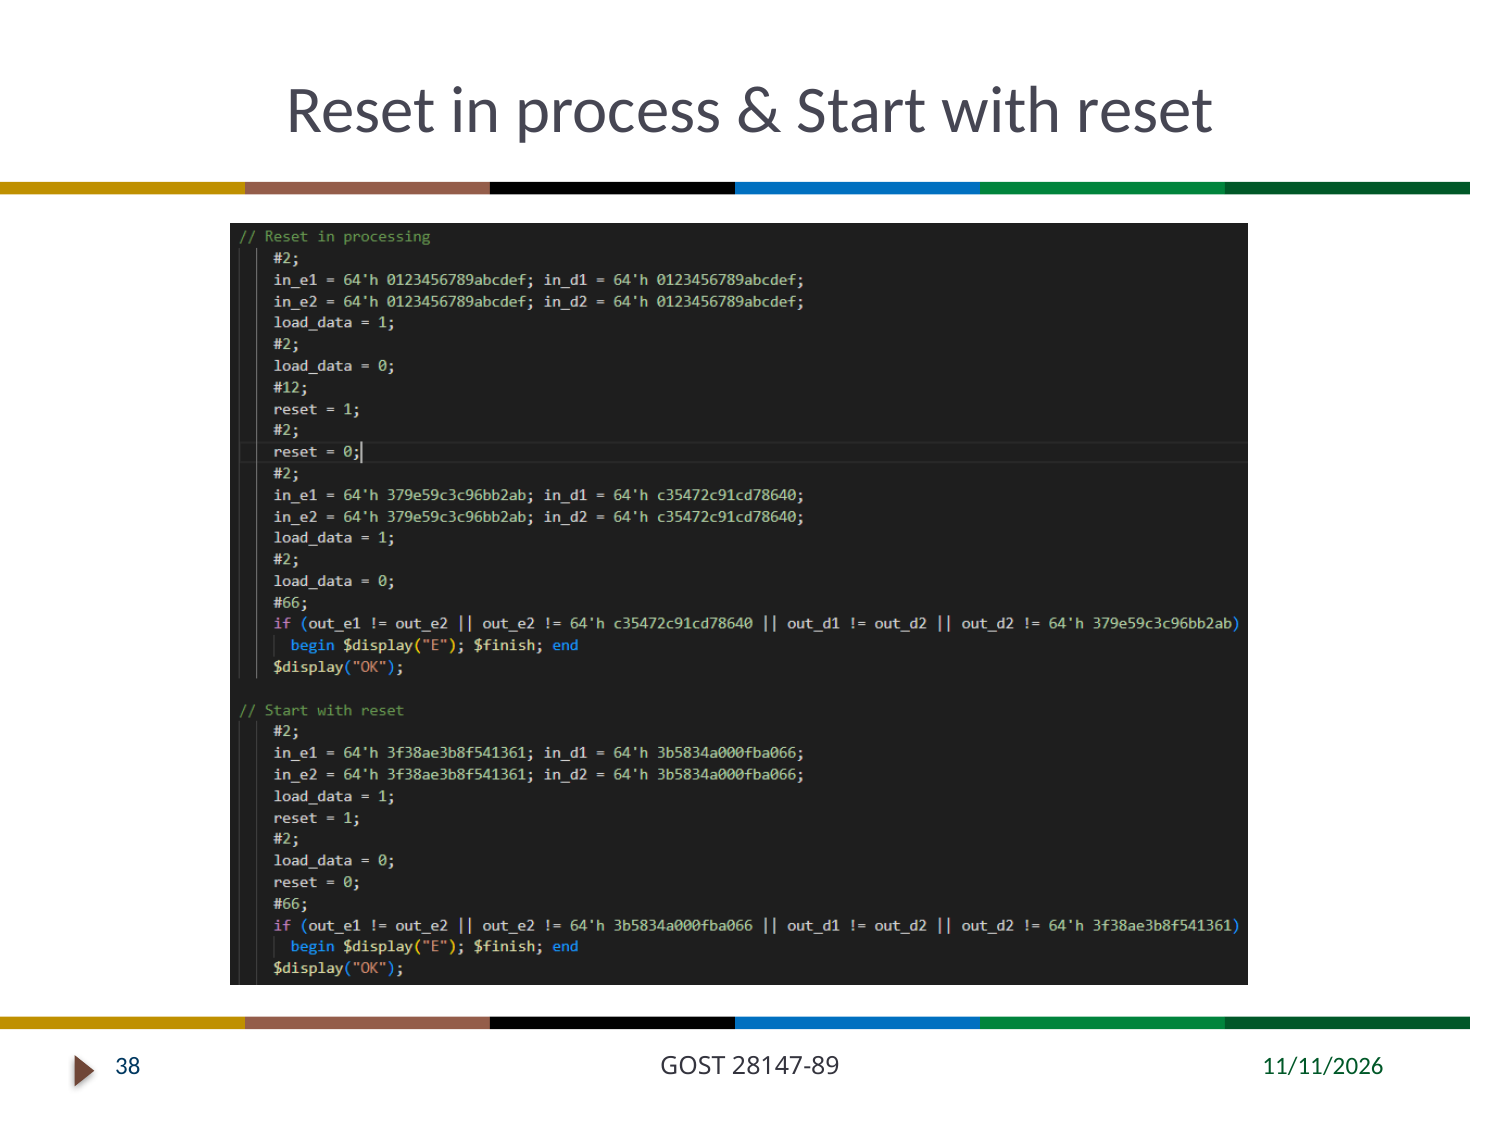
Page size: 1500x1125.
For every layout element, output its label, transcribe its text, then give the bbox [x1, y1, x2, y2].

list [230, 223, 1248, 985]
slide_number 38 [100, 1042, 245, 1103]
title Reset in process & Start with reset [75, 24, 1425, 188]
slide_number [1247, 1042, 1426, 1103]
footer GOST 28147-89 [342, 1042, 1158, 1103]
